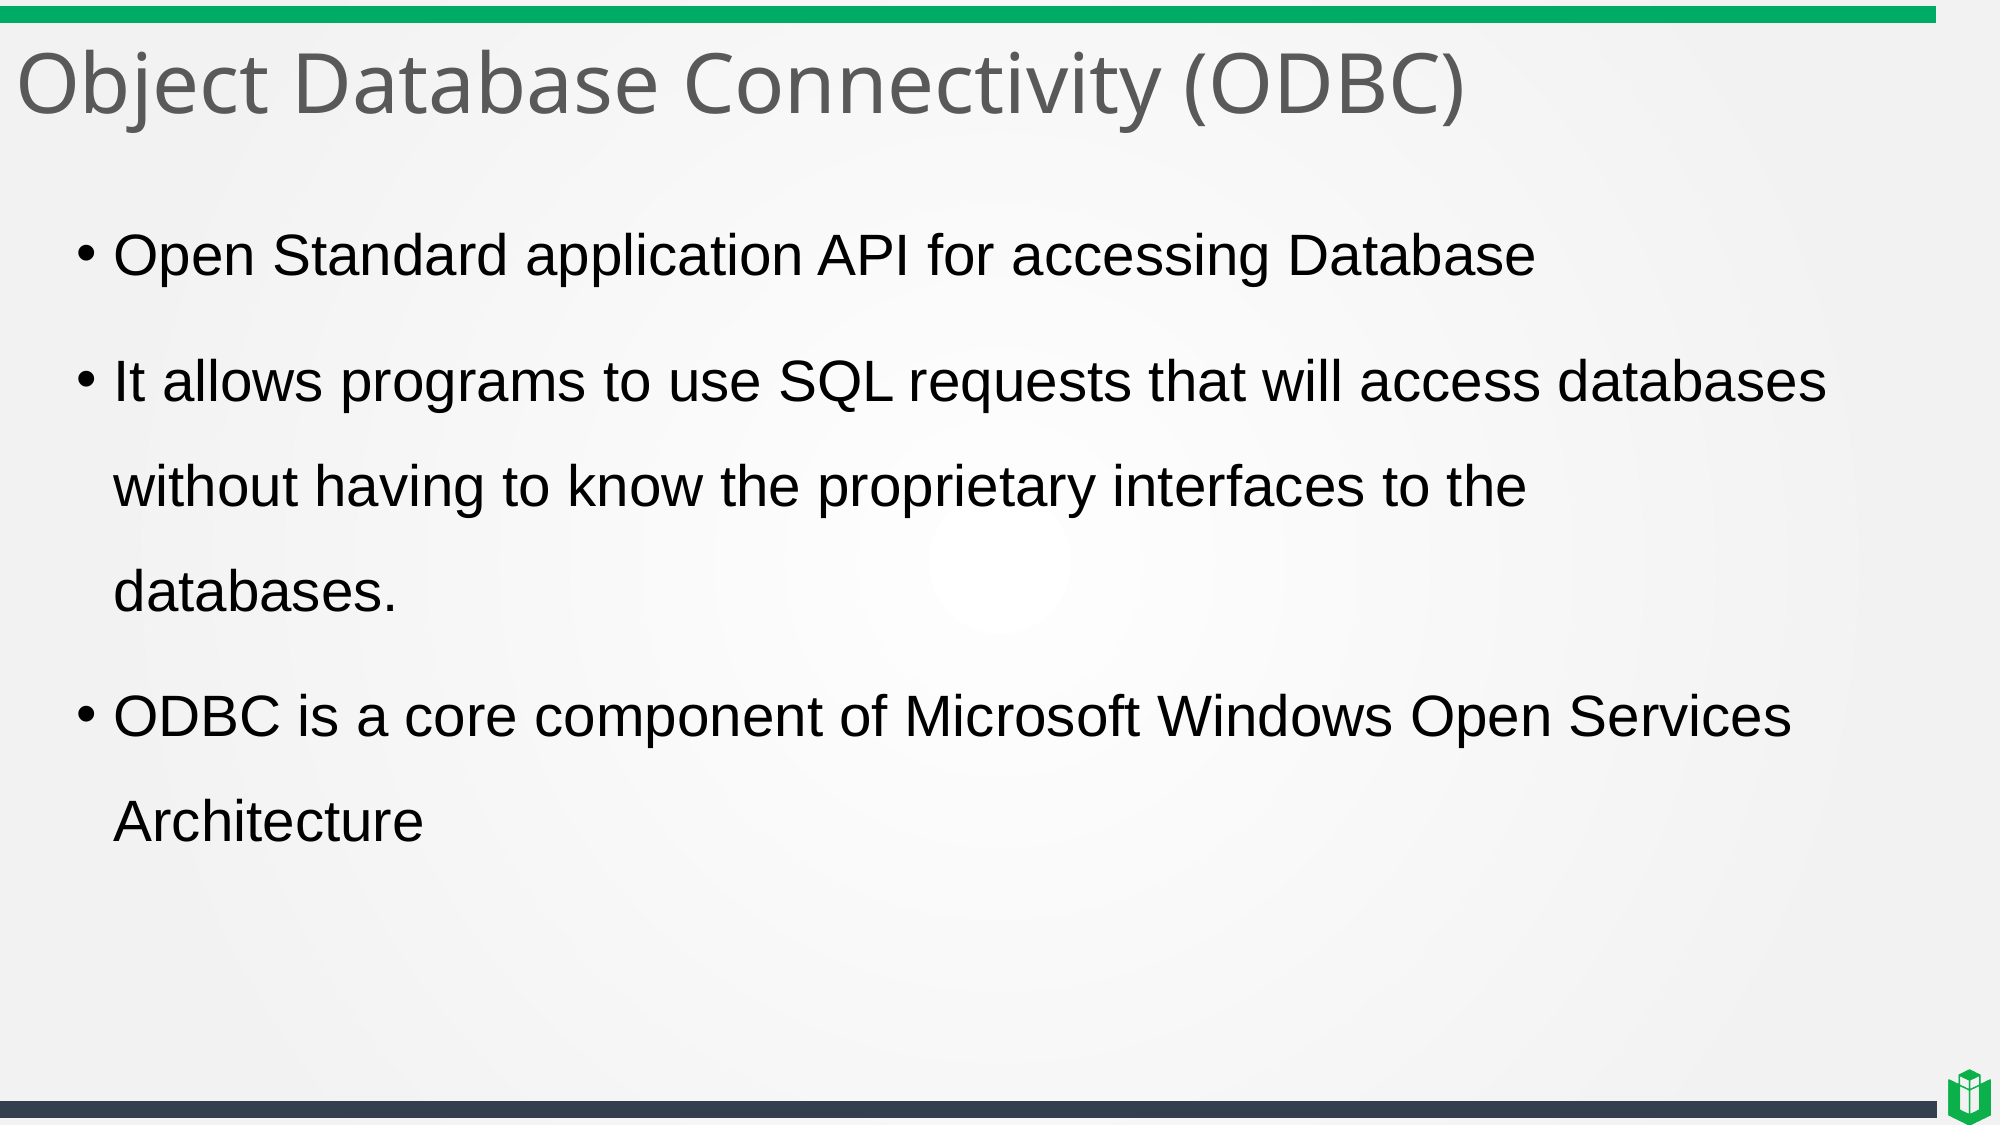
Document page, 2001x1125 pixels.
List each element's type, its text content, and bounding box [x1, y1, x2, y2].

text_box Open Standard application API for accessing Database It allows programs to use SQL requests that will access databases without having to know the proprietary interfaces to the databases. ODBC is a core component of Microsoft Windows Open Services Architecture [61, 175, 1862, 1076]
text_box [61, 161, 1917, 1076]
picture [1945, 1068, 1992, 1125]
title Object Database Connectivity (ODBC) [0, 26, 1942, 147]
